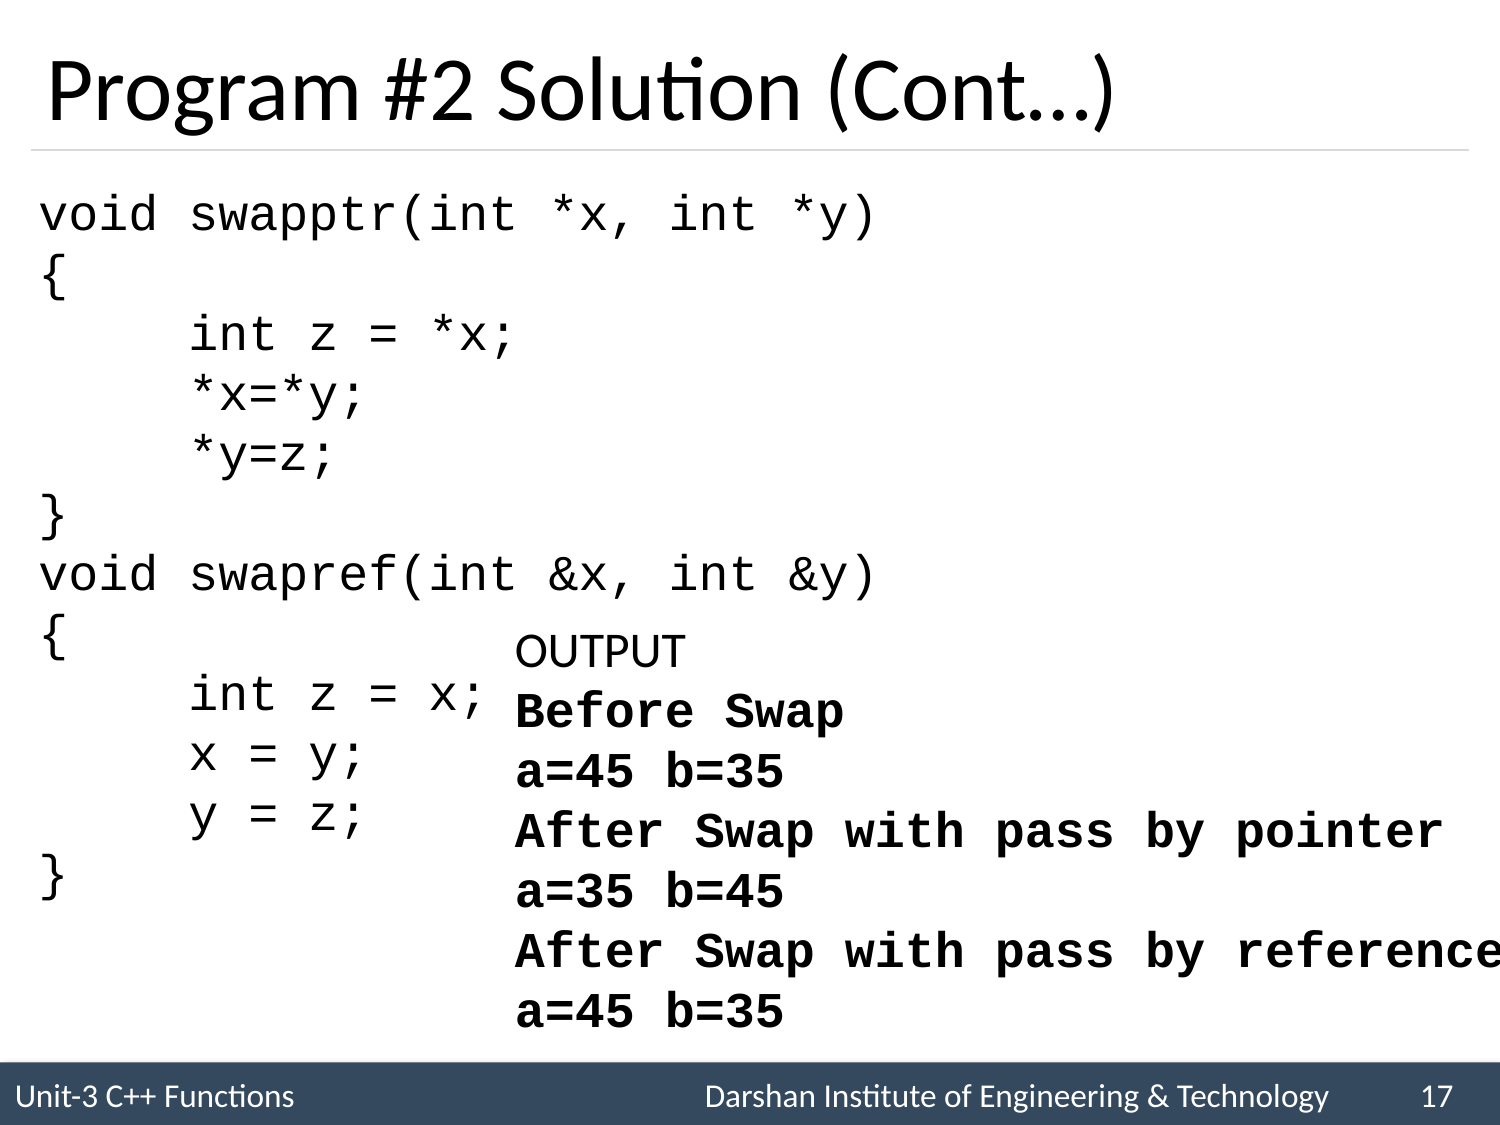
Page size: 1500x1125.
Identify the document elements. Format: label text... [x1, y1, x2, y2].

text_box void swapptr(int *x, int *y) { int z = *x; *x=*y; *y=z; } void swapref(int &x, int &y) { int z = x; x = y; y = z; } [23, 172, 987, 908]
text_box OUTPUT Before Swap a=45 b=35 After Swap with pass by pointer a=35 b=45 After Swap with pass by reference a=45 b=35 [500, 609, 1500, 1045]
title Program #2 Solution (Cont…) [31, 17, 1469, 150]
